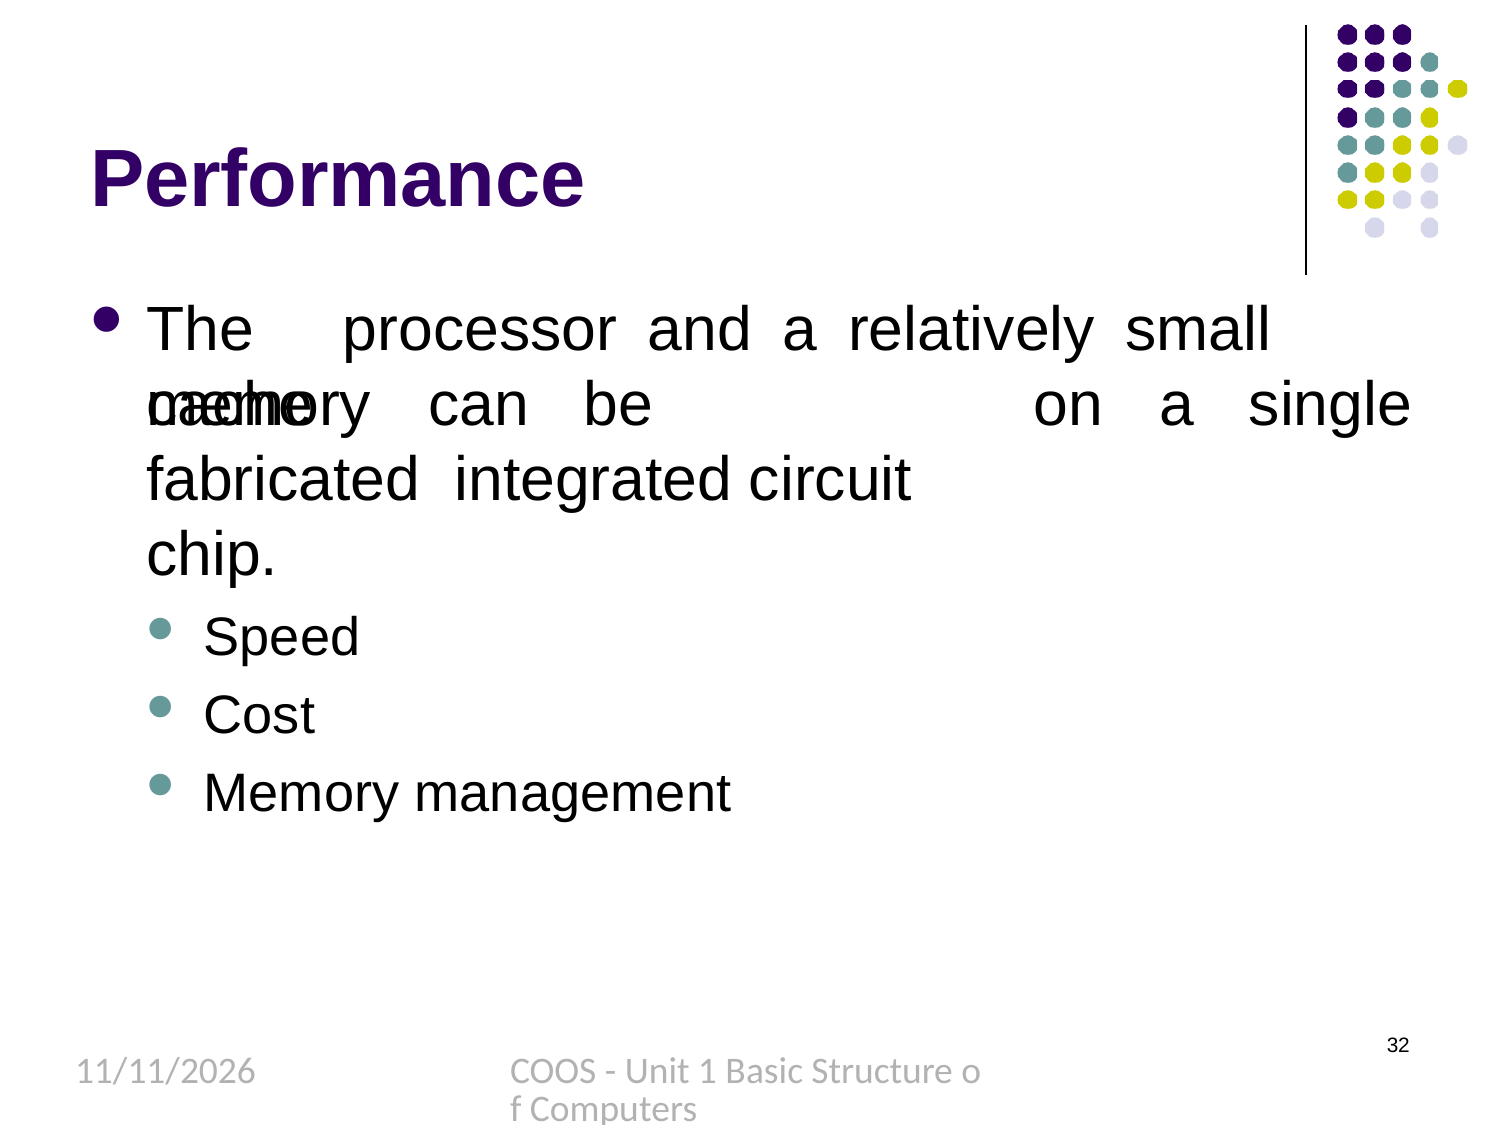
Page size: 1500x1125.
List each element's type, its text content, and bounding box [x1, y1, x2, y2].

picture [1337, 190, 1358, 209]
text_box on a single [1031, 360, 1413, 438]
picture [1364, 24, 1385, 45]
footer COOS - Unit 1 Basic Structure of Computers [510, 1046, 990, 1103]
picture [1364, 217, 1385, 238]
picture [1420, 135, 1439, 155]
text_box memory can be fabricated integrated circuit chip. Speed Cost Memory management [144, 360, 982, 822]
picture [1364, 135, 1385, 155]
text_box 32 [1380, 1032, 1417, 1058]
picture [1392, 52, 1412, 72]
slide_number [75, 1046, 420, 1103]
picture [1420, 107, 1439, 128]
picture [1447, 135, 1468, 155]
picture [1392, 190, 1412, 209]
picture [1392, 80, 1412, 98]
picture [1392, 24, 1412, 45]
picture [1364, 162, 1385, 183]
picture [1392, 107, 1412, 128]
picture [1364, 52, 1385, 72]
text_box The processor and a relatively small cache [87, 285, 1413, 438]
picture [1392, 162, 1412, 183]
picture [1420, 190, 1439, 209]
picture [1420, 80, 1439, 98]
picture [1364, 190, 1385, 209]
picture [1420, 52, 1439, 72]
picture [1337, 52, 1358, 72]
picture [1337, 107, 1358, 128]
picture [1364, 80, 1385, 98]
picture [1337, 135, 1358, 155]
picture [1392, 135, 1412, 155]
picture [1337, 80, 1358, 98]
picture [1420, 162, 1439, 183]
title Performance [87, 123, 590, 285]
picture [1447, 80, 1468, 98]
picture [1364, 107, 1385, 128]
picture [1420, 217, 1439, 238]
picture [1337, 162, 1358, 183]
picture [1337, 24, 1358, 45]
